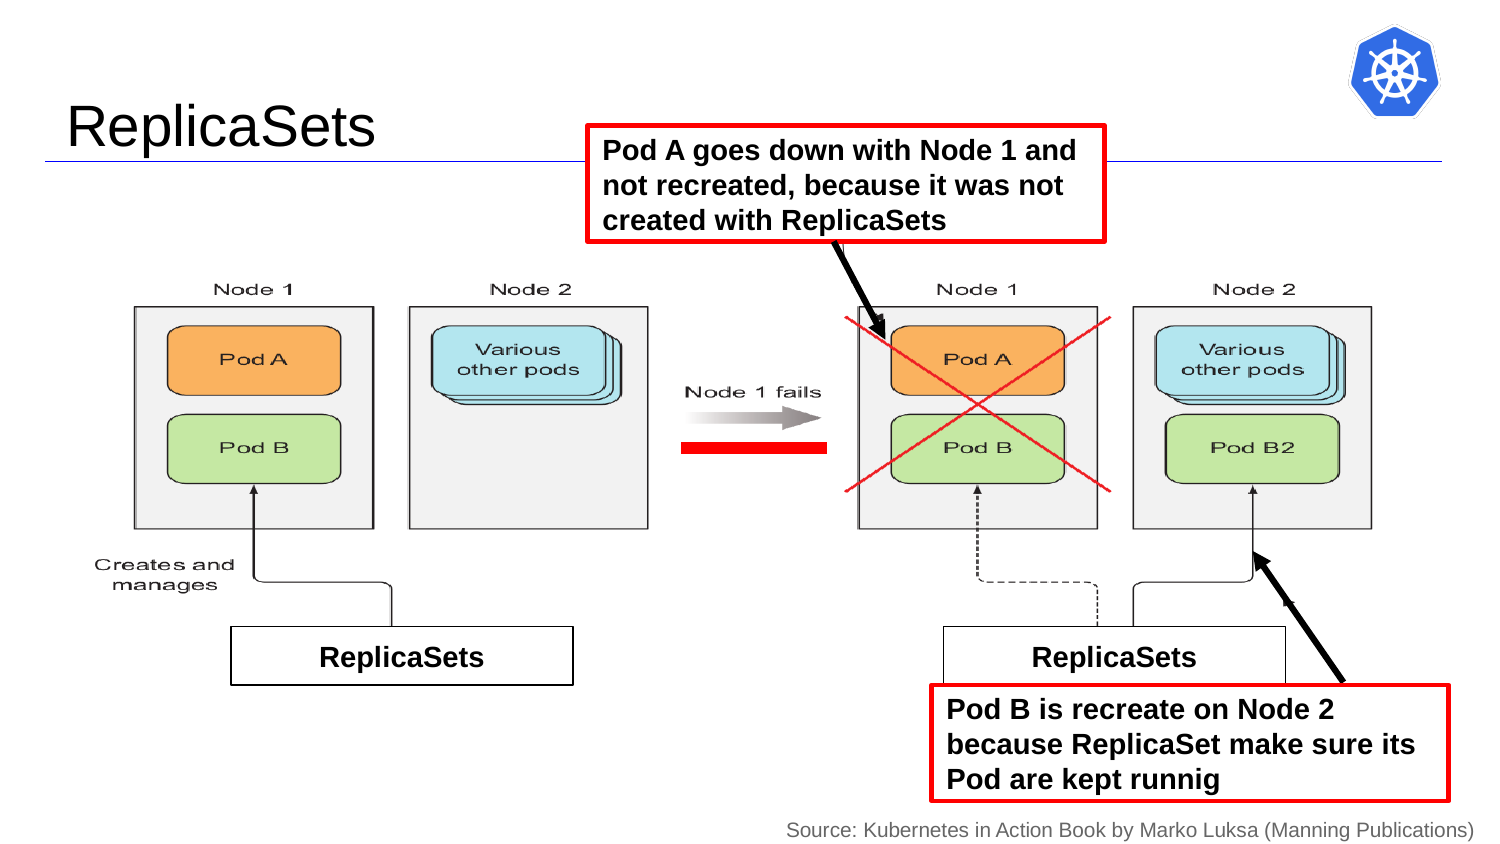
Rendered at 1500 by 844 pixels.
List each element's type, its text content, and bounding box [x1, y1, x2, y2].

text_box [1252, 550, 1344, 683]
text_box Pod A goes down with Node 1 and not recreated, because it was not created with ReplicaSets [587, 125, 1105, 232]
picture [1348, 24, 1441, 72]
title ReplicaSets [51, 72, 1449, 167]
picture [50, 233, 1450, 627]
text_box ReplicaSets [231, 636, 573, 686]
text_box ReplicaSets [943, 636, 1248, 685]
text_box Pod B is recreate on Node 2 because ReplicaSet make sure its Pod are kept runnig [931, 685, 1449, 801]
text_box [833, 241, 886, 340]
